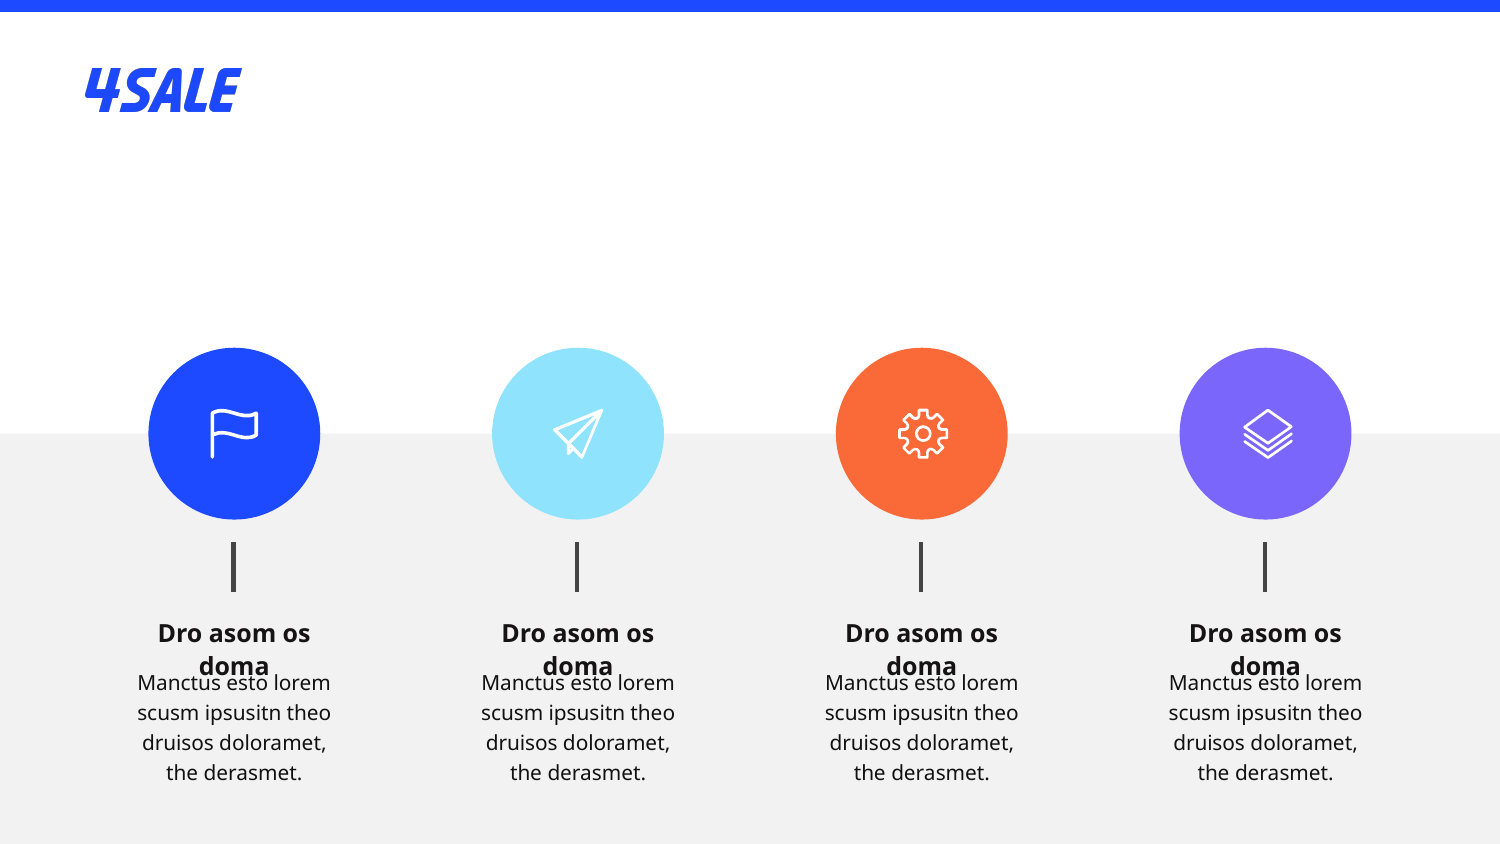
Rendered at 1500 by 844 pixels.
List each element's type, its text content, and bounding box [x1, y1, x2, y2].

text_box [553, 408, 604, 459]
picture [0, 0, 1500, 12]
text_box [0, 433, 1500, 844]
text_box [148, 347, 321, 520]
text_box Manctus esto lorem scusm ipsusitn theo druisos doloramet, the derasmet. [117, 656, 352, 800]
text_box [492, 347, 664, 520]
text_box Dro asom os doma [460, 607, 696, 646]
text_box Dro asom os doma [1148, 607, 1383, 646]
text_box Dro asom os doma [804, 607, 1040, 646]
text_box [1243, 432, 1293, 452]
text_box Manctus esto lorem scusm ipsusitn theo druisos doloramet, the derasmet. [1148, 656, 1383, 800]
text_box [1243, 409, 1293, 445]
text_box Manctus esto lorem scusm ipsusitn theo druisos doloramet, the derasmet. [804, 656, 1040, 800]
text_box [898, 408, 949, 459]
text_box [210, 408, 259, 459]
text_box Manctus esto lorem scusm ipsusitn theo druisos doloramet, the derasmet. [460, 656, 696, 800]
text_box [1243, 439, 1293, 459]
text_box Dro asom os doma [117, 607, 352, 646]
text_box [835, 347, 1008, 520]
picture [85, 68, 242, 112]
text_box [1179, 347, 1352, 520]
